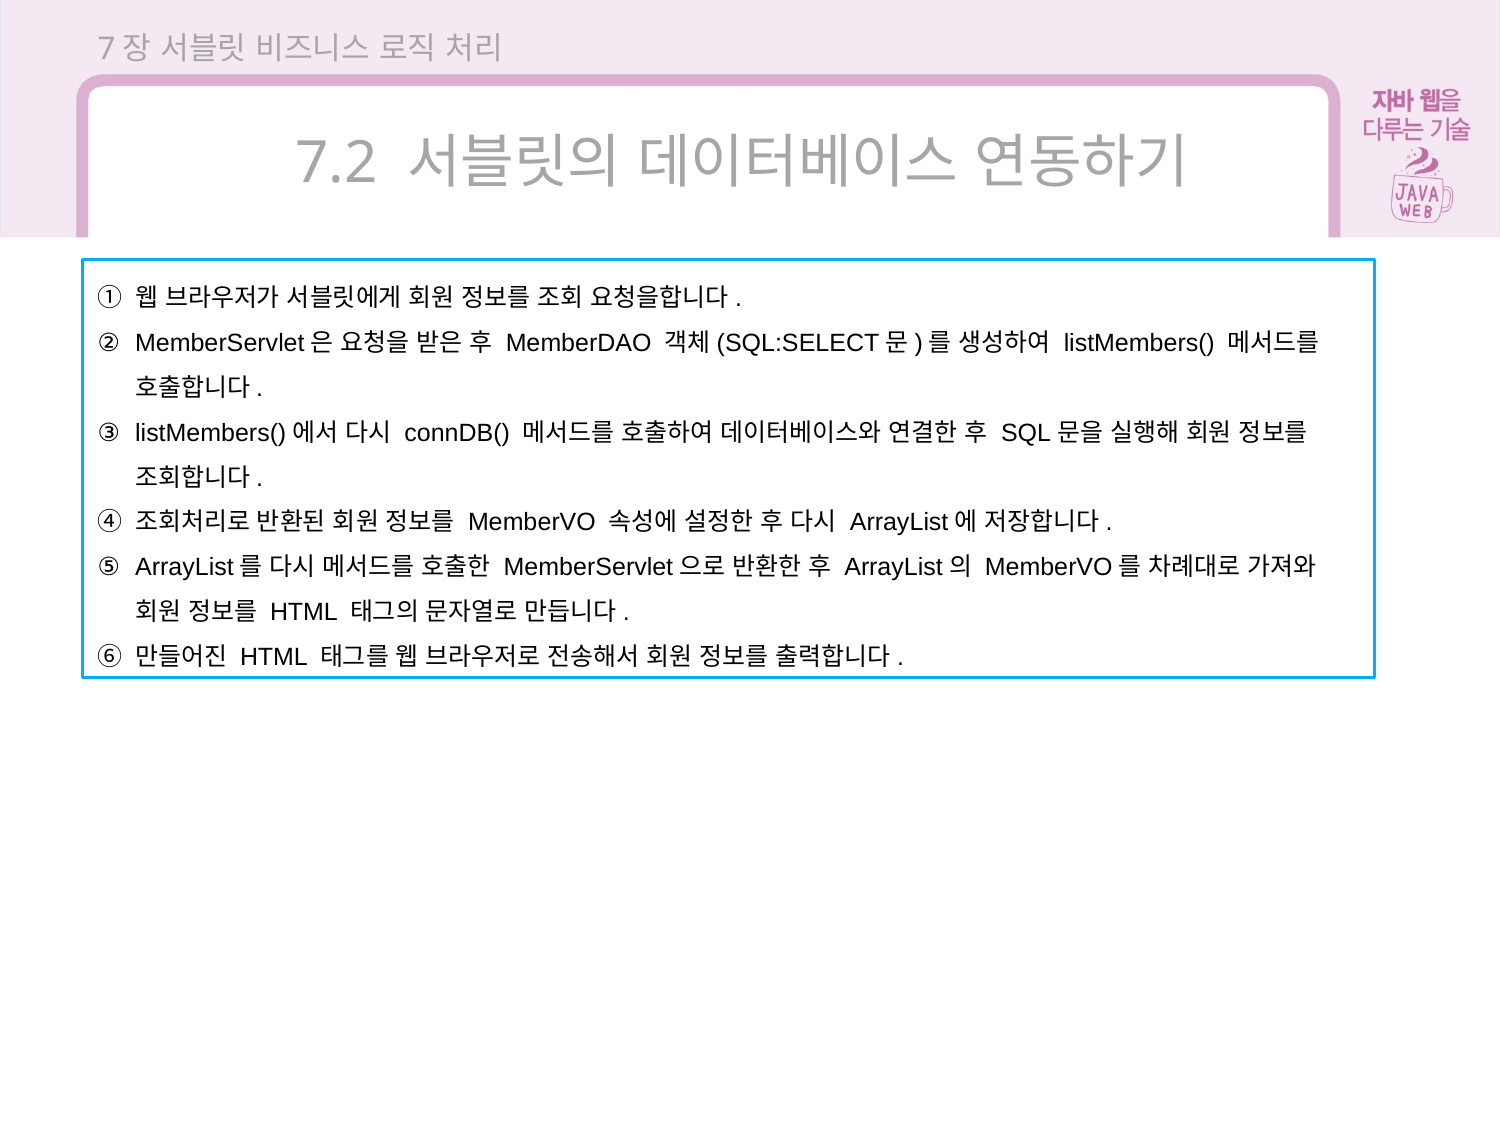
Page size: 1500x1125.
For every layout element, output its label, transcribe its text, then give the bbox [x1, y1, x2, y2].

text_box 7.2 서블릿의 데이터베이스 연동하기 [217, 117, 1268, 202]
text_box 웹 브라우저가 서블릿에게 회원 정보를 조회 요청을합니다. MemberServlet은 요청을 받은 후 MemberDAO 객체(SQL:SELECT문)를 생성하여 listMembers() 메서드를 호출합니다. listMembers()에서 다시 connDB() 메서드를 호출하여 데이터베이스와 연결한 후 SQL문을 실행해 회원 정보를 조회합니다. 조회처리로 반환된 회원 정보를 MemberVO 속성에 설정한 후 다시 ArrayList에 저장합니다. ArrayList를 다시 메서드를 호출한 MemberServlet으로 반환한 후 ArrayList의 MemberVO를 차례대로 가져와 회원 정보를 HTML 태그의 문자열로 만듭니다. 만들어진 HTML 태그를 웹 브라우저로 전송해서 회원 정보를 출력합니다. [82, 259, 1375, 678]
text_box 7장 서블릿 비즈니스 로직 처리 [82, 0, 1133, 74]
picture [0, 0, 1500, 1125]
